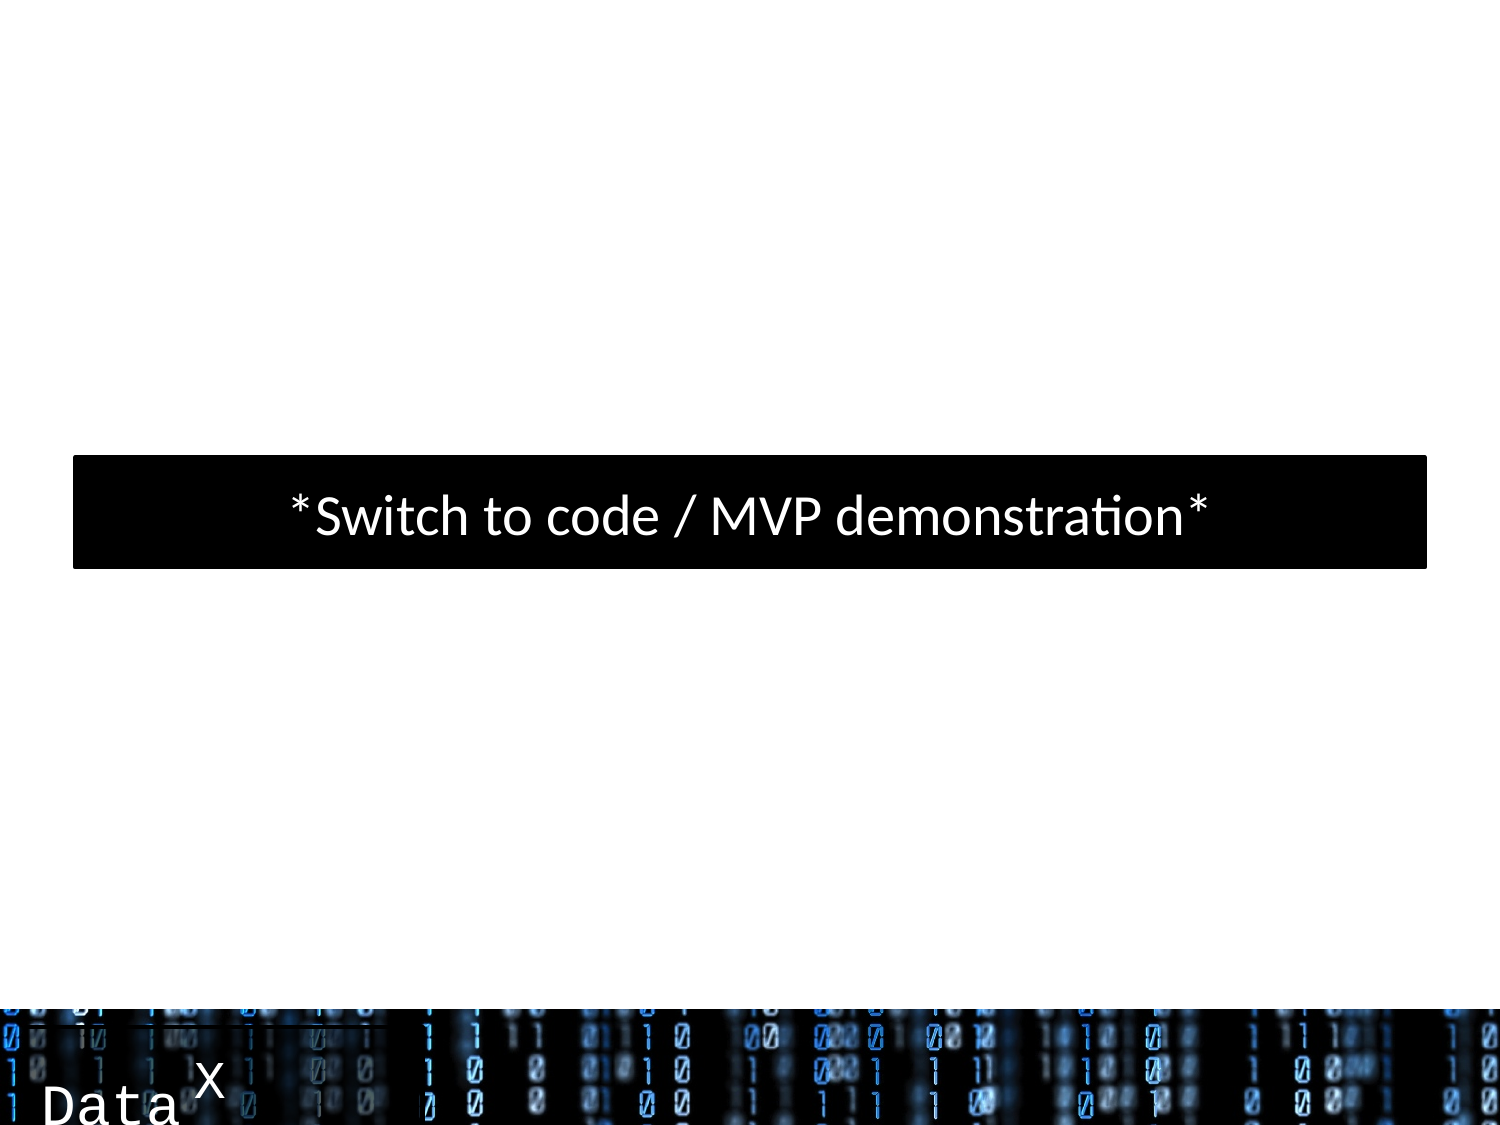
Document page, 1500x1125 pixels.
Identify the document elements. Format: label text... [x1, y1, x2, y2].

picture [50, 1091, 67, 1121]
picture [163, 1120, 171, 1125]
picture [93, 1120, 101, 1125]
picture [154, 1110, 168, 1122]
picture [84, 1110, 98, 1122]
picture [28, 1029, 420, 1125]
title *Switch to code / MVP demonstration* [73, 455, 1427, 569]
picture [0, 1009, 1500, 1125]
